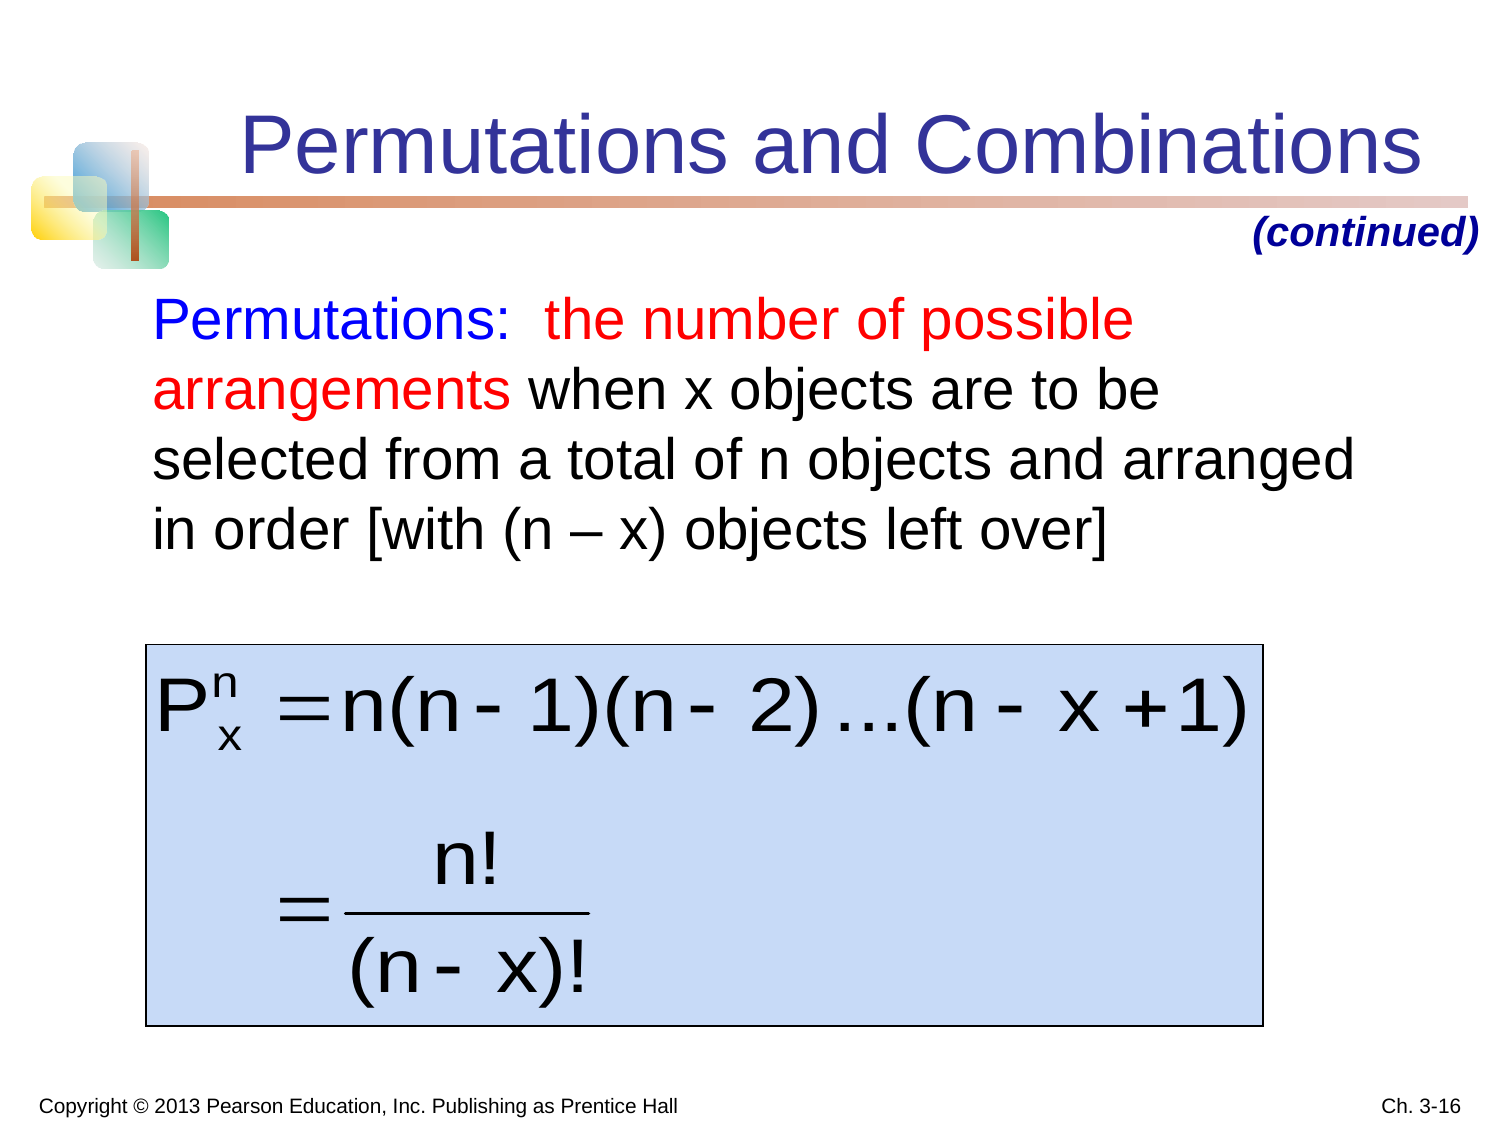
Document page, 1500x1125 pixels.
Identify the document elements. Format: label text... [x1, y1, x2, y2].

list Permutations: the number of possible arrangements when x objects are to be selected from a total of n objects and arranged in order [with (n – x) objects left over] [137, 274, 1375, 1019]
footer Copyright © 2013 Pearson Education, Inc. Publishing as Prentice Hall [24, 1071, 826, 1125]
title Permutations and Combinations [188, 34, 1475, 198]
slide_number Ch. 3-16 [1124, 1071, 1476, 1125]
text_box (continued) [1237, 197, 1500, 263]
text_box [146, 644, 1263, 1026]
